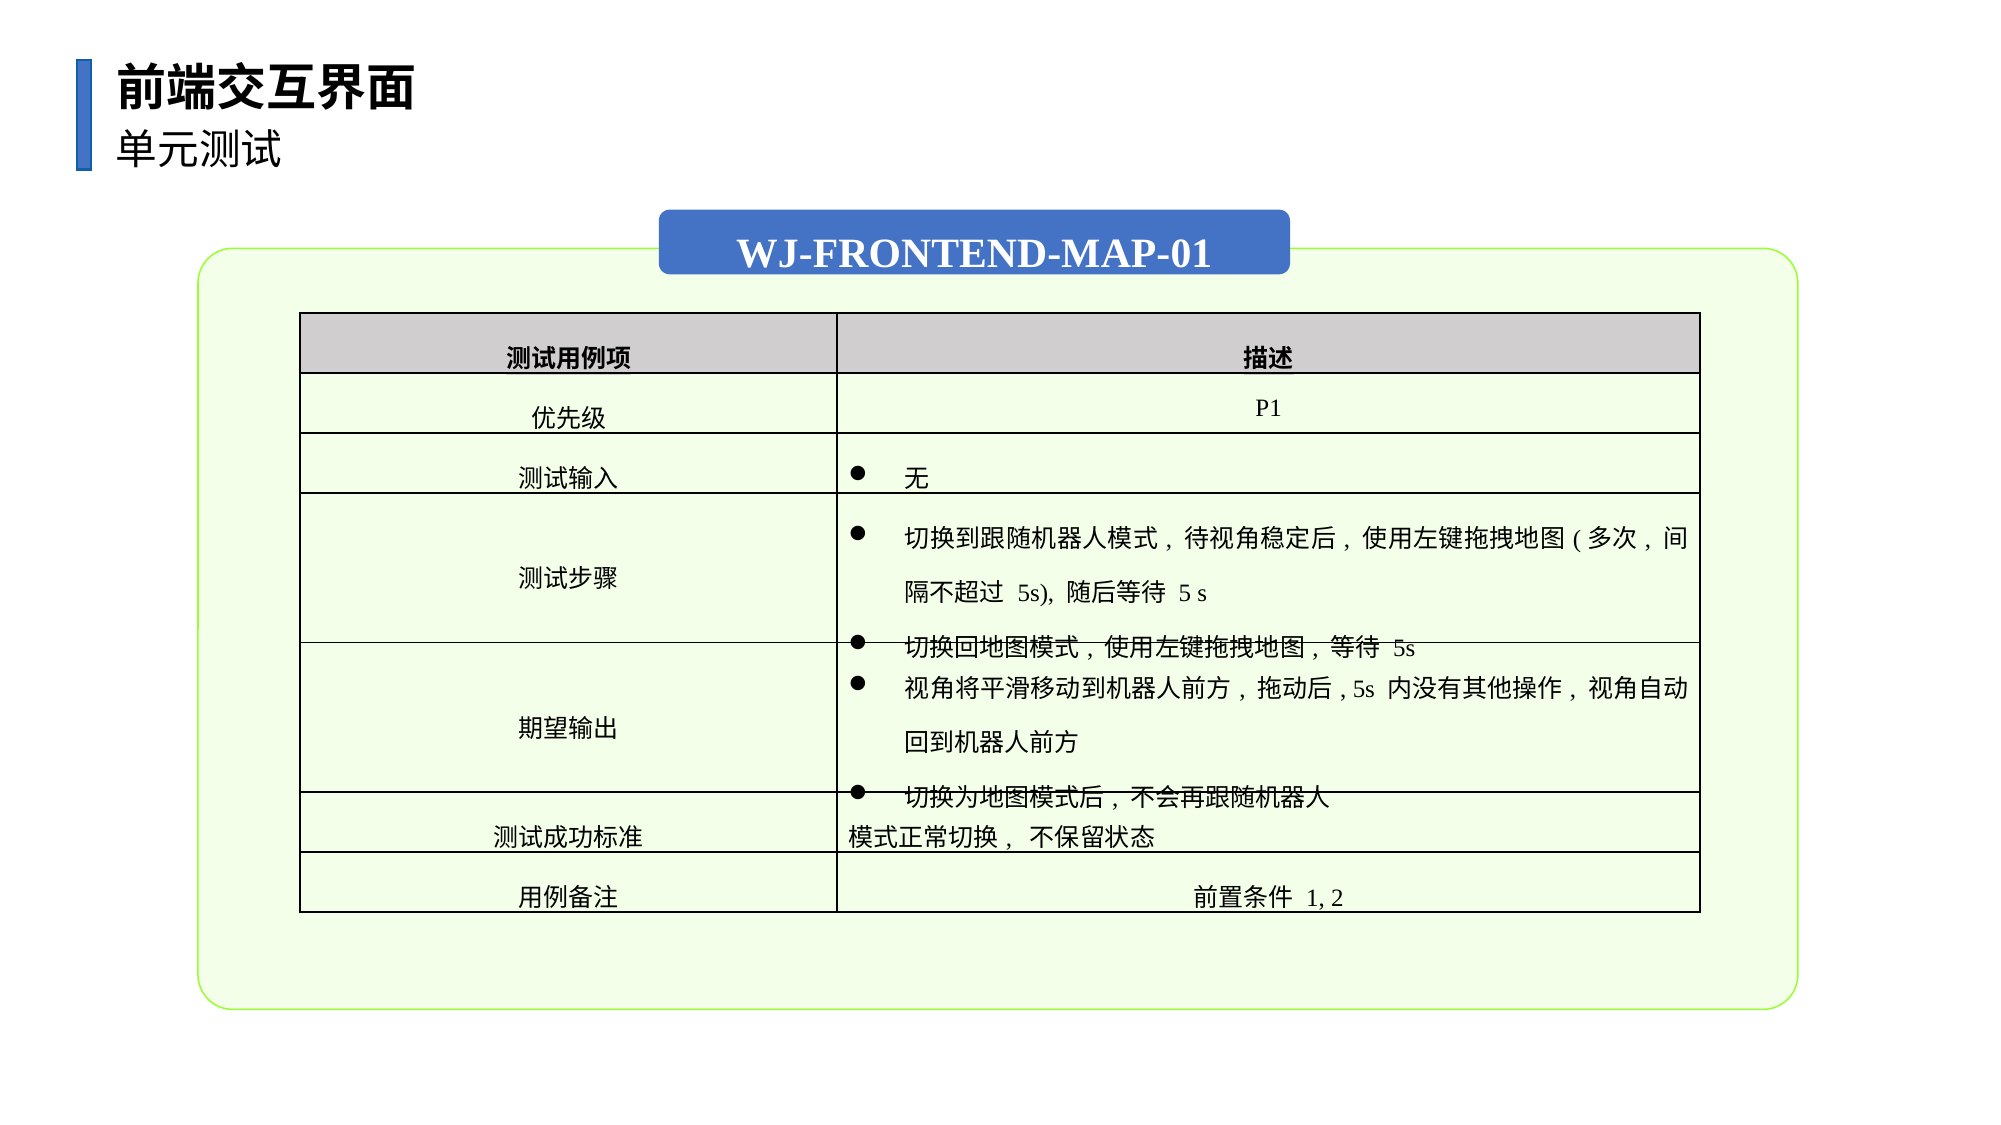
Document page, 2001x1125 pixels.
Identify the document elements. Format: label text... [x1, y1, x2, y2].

text_box 前端交互界面 [101, 48, 432, 124]
text_box 单元测试 [100, 115, 298, 181]
text_box [76, 59, 92, 171]
text_box WJ-FRONTEND-MAP-01 [658, 209, 1291, 275]
table_cell P1 [838, 374, 1699, 432]
table_cell 无 [838, 434, 1699, 492]
table_cell 用例备注 [301, 853, 836, 911]
table_header 描述 [838, 314, 1699, 372]
table_cell 测试输入 [301, 434, 836, 492]
table_cell 优先级 [301, 374, 836, 432]
text_box [197, 248, 1798, 1010]
table_cell 测试步骤 [301, 494, 836, 642]
table_header 测试用例项 [301, 314, 836, 372]
table_cell 前置条件 1, 2 [838, 853, 1699, 911]
table_cell 期望输出 [301, 643, 836, 791]
table_cell 视角将平滑移动到机器人前方, 拖动后, 5s 内没有其他操作, 视角自动回到机器人前方 切换为地图模式后, 不会再跟随机器人 [838, 643, 1699, 791]
table_cell 模式正常切换, 不保留状态 [838, 793, 1699, 851]
table_cell 切换到跟随机器人模式, 待视角稳定后, 使用左键拖拽地图(多次, 间隔不超过 5s), 随后等待 5 s 切换回地图模式, 使用左键拖拽地图, 等待 5s [838, 494, 1699, 642]
table_cell 测试成功标准 [301, 793, 836, 851]
